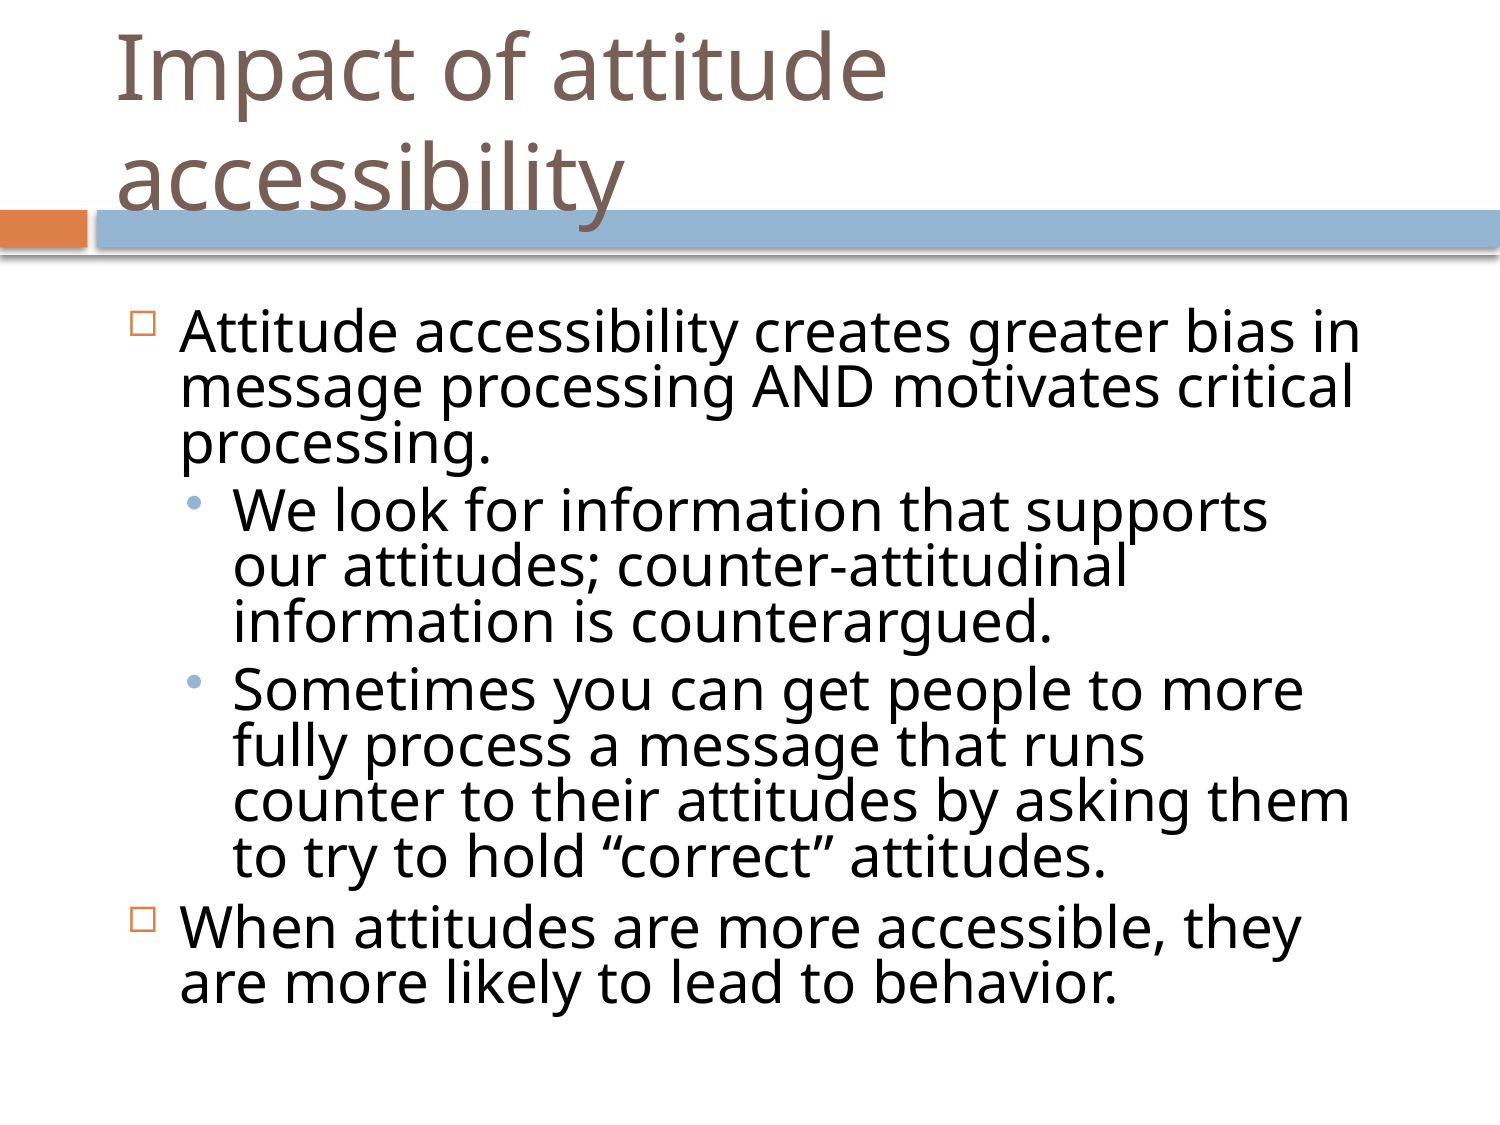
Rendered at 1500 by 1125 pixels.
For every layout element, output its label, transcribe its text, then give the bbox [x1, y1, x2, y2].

list Attitude accessibility creates greater bias in message processing AND motivates critical processing. We look for information that supports our attitudes; counter-attitudinal information is counterargued. Sometimes you can get people to more fully process a message that runs counter to their attitudes by asking them to try to hold “correct” attitudes. When attitudes are more accessible, they are more likely to lead to behavior. [112, 299, 1388, 1125]
title Impact of attitude accessibility [100, 37, 1438, 200]
